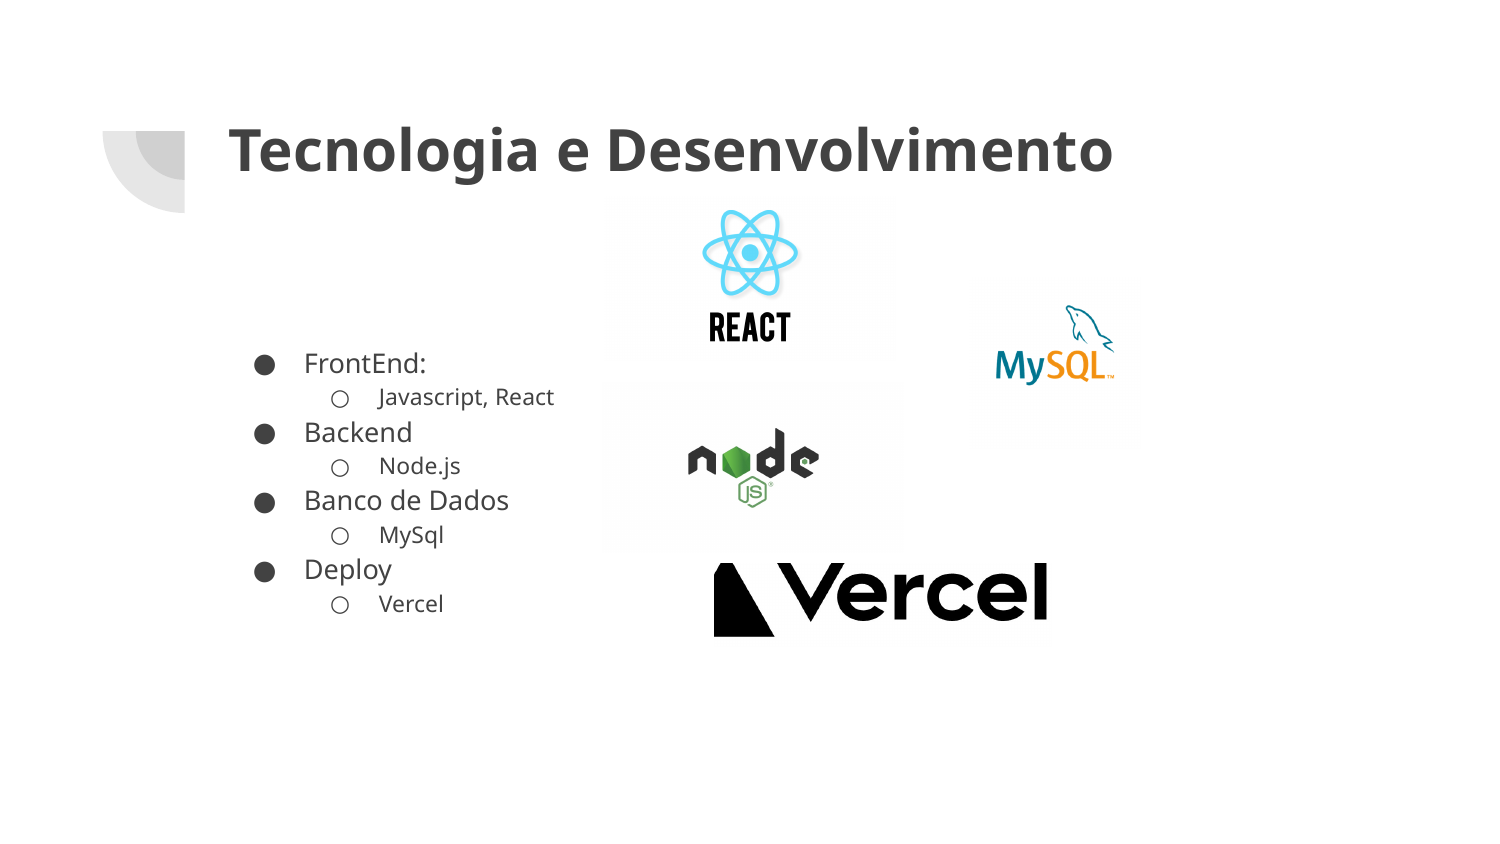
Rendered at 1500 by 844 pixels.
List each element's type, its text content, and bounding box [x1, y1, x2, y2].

picture [969, 277, 1141, 449]
title Tecnologia e Desenvolvimento [213, 98, 1368, 263]
picture [604, 196, 896, 361]
picture [601, 381, 905, 554]
list FrontEnd: Javascript, React Backend Node.js Banco de Dados MySql Deploy Vercel [213, 326, 1368, 744]
picture [713, 562, 1091, 663]
